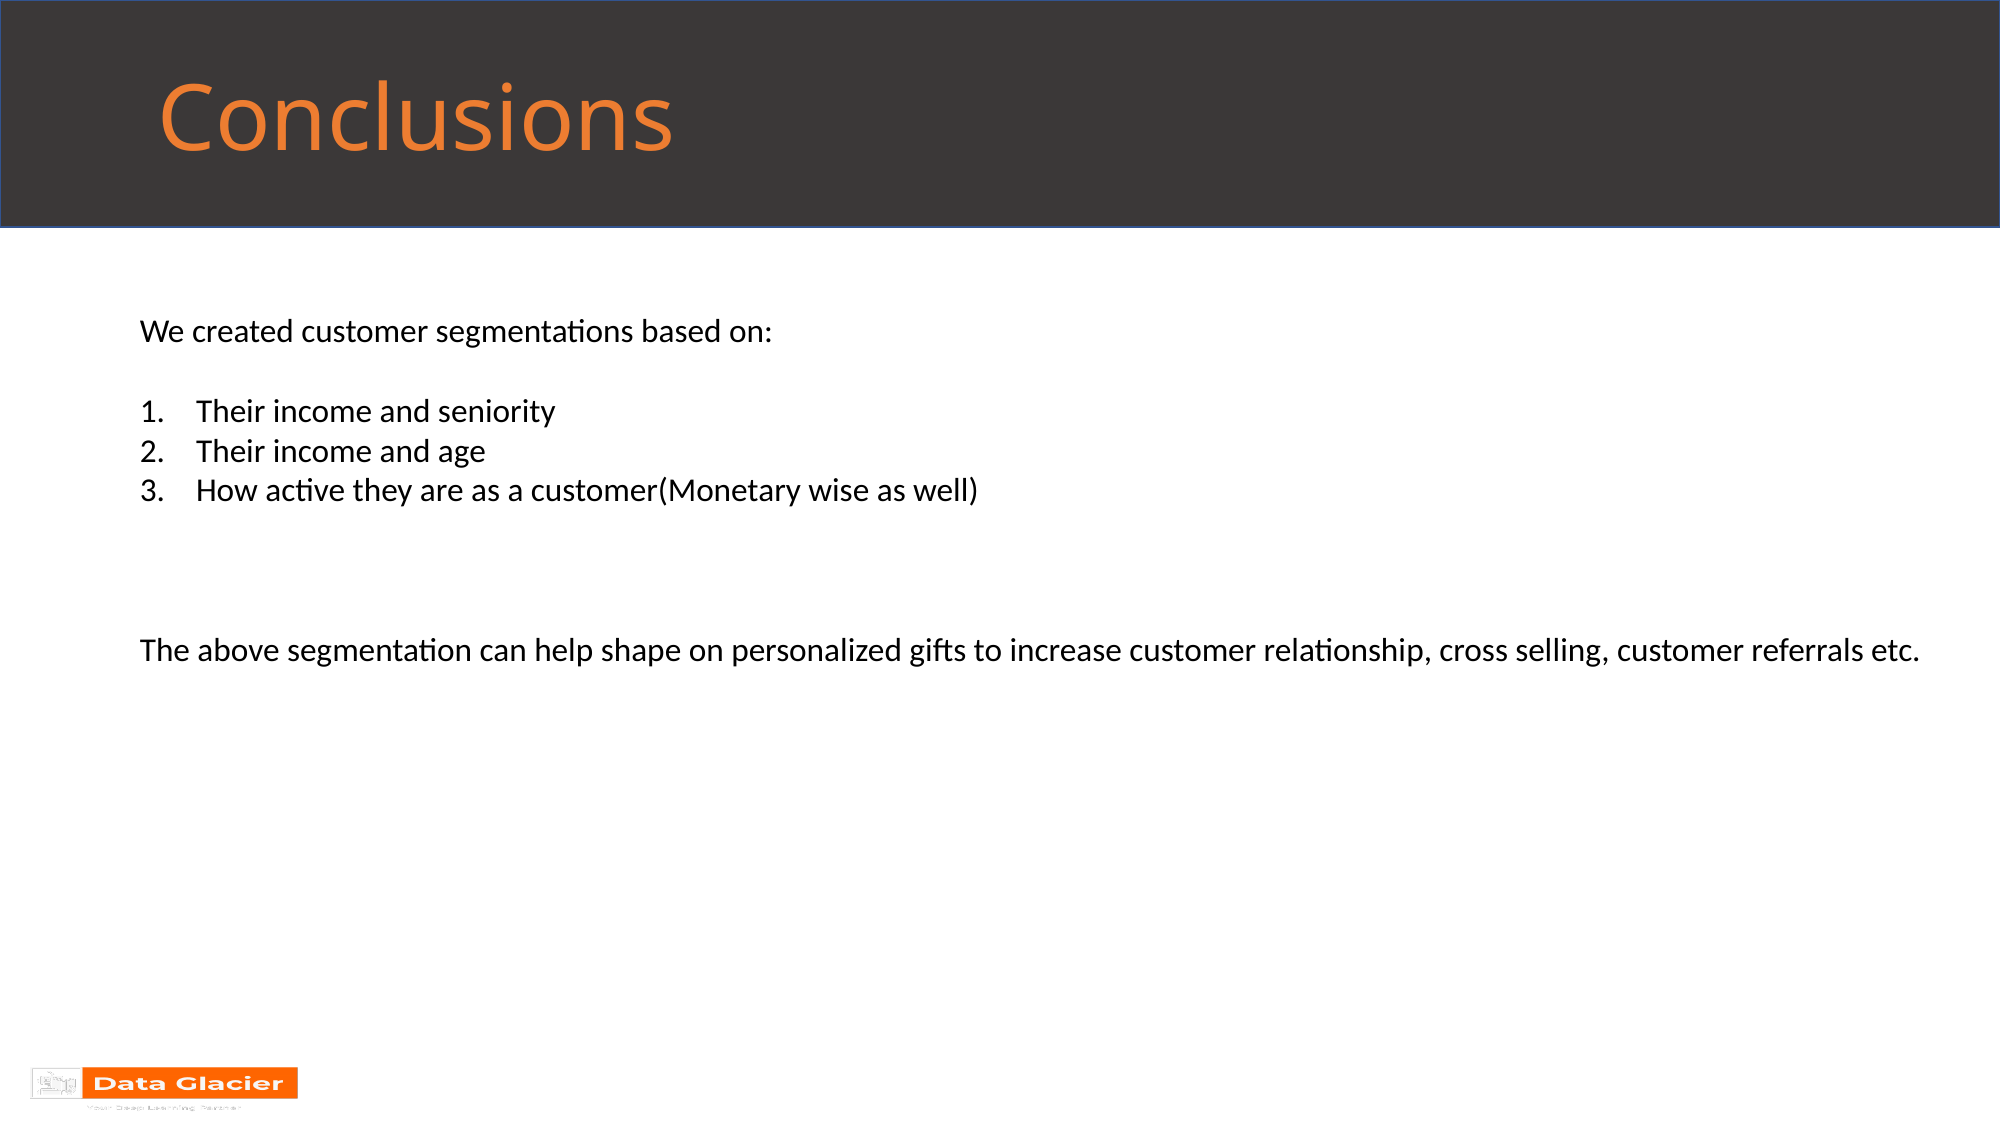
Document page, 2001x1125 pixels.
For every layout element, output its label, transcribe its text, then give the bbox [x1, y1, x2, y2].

picture [27, 1006, 300, 1125]
text_box We created customer segmentations based on: Their income and seniority Their income and age How active they are as a customer(Monetary wise as well) The above segmentation can help shape on personalized gifts to increase customer relationship, cross selling, customer referrals etc. [124, 261, 2000, 876]
text_box Conclusions [0, 0, 2000, 228]
